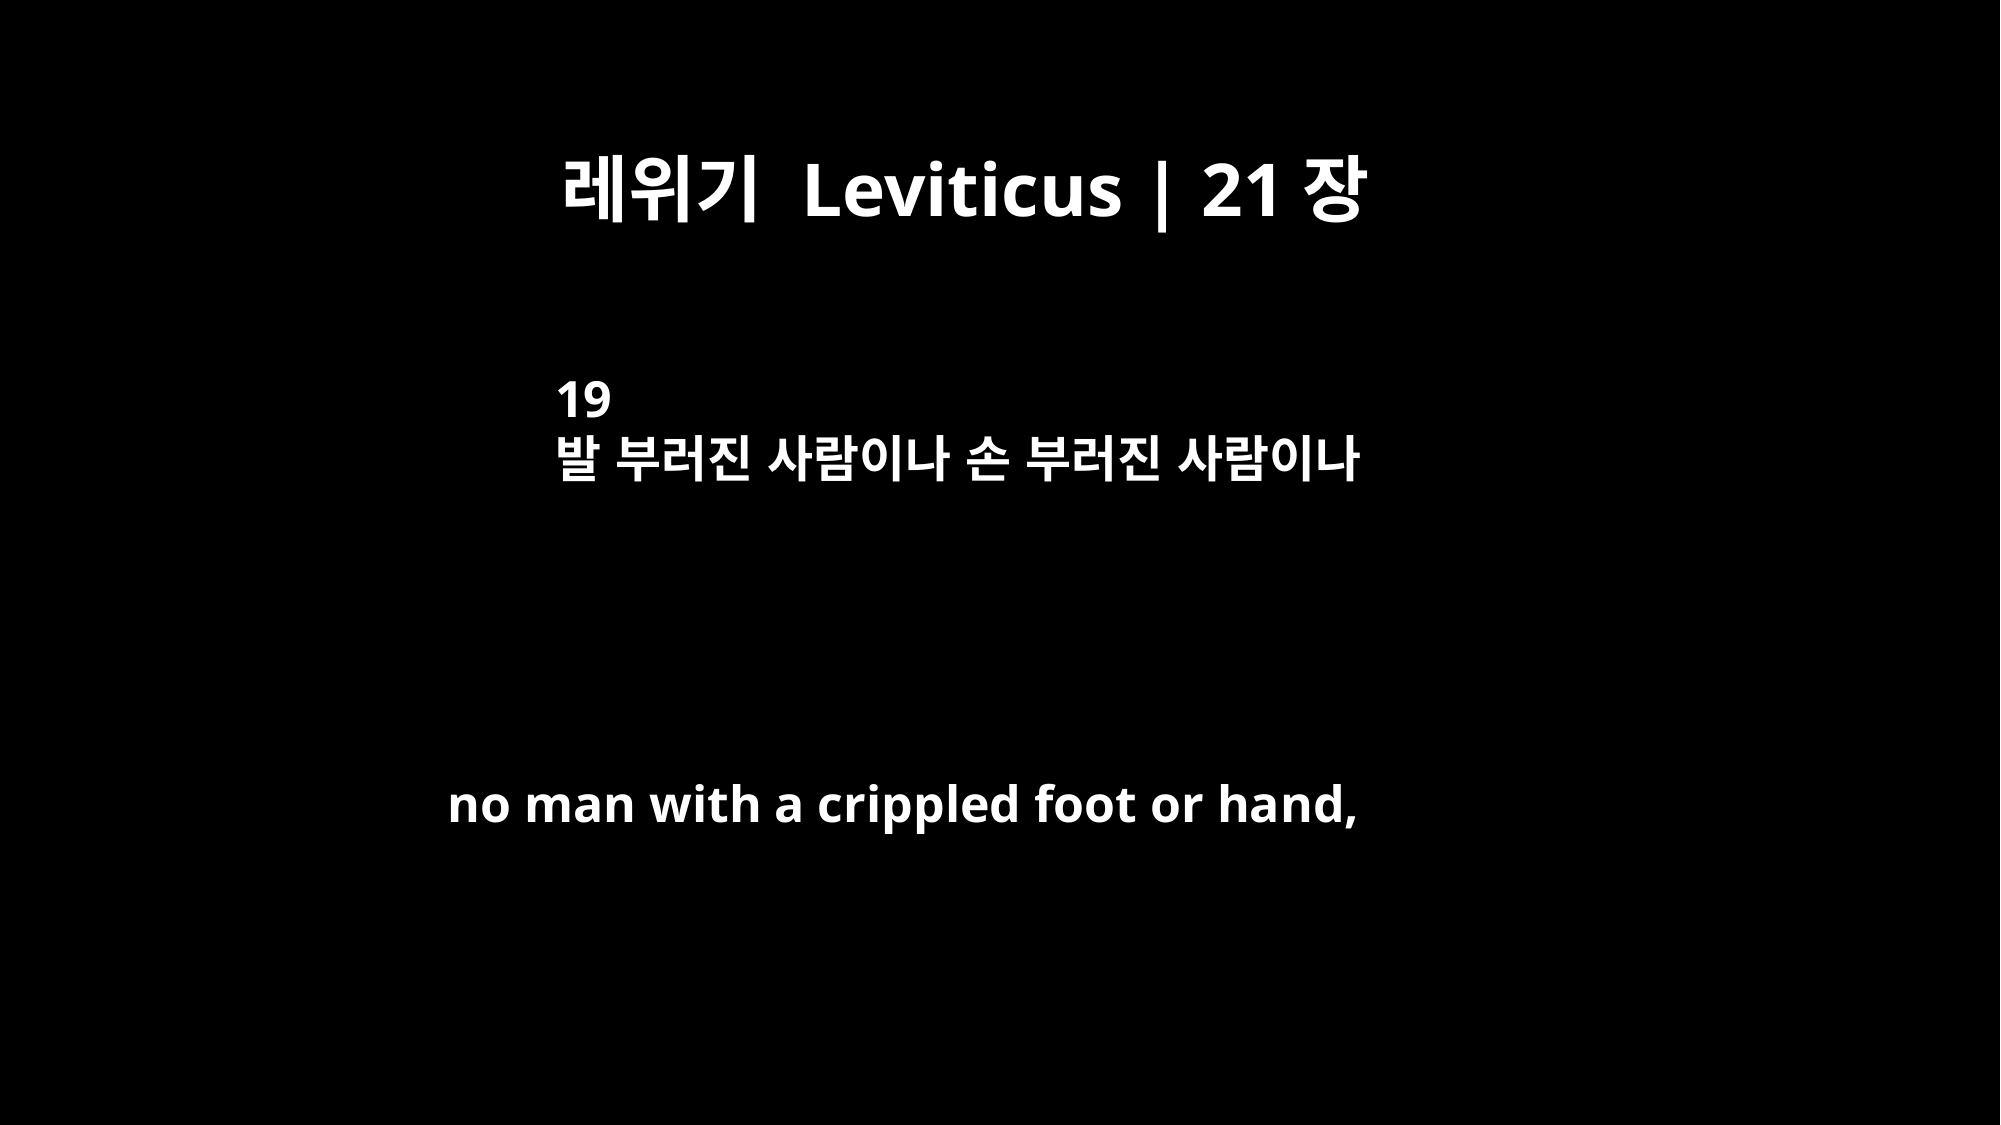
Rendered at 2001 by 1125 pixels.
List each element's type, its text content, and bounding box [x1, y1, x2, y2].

text_box 레위기 Leviticus | 21장 [546, 136, 1386, 239]
text_box 19 발 부러진 사람이나 손 부러진 사람이나 [540, 359, 1377, 495]
text_box no man with a crippled foot or hand, [432, 764, 1375, 840]
